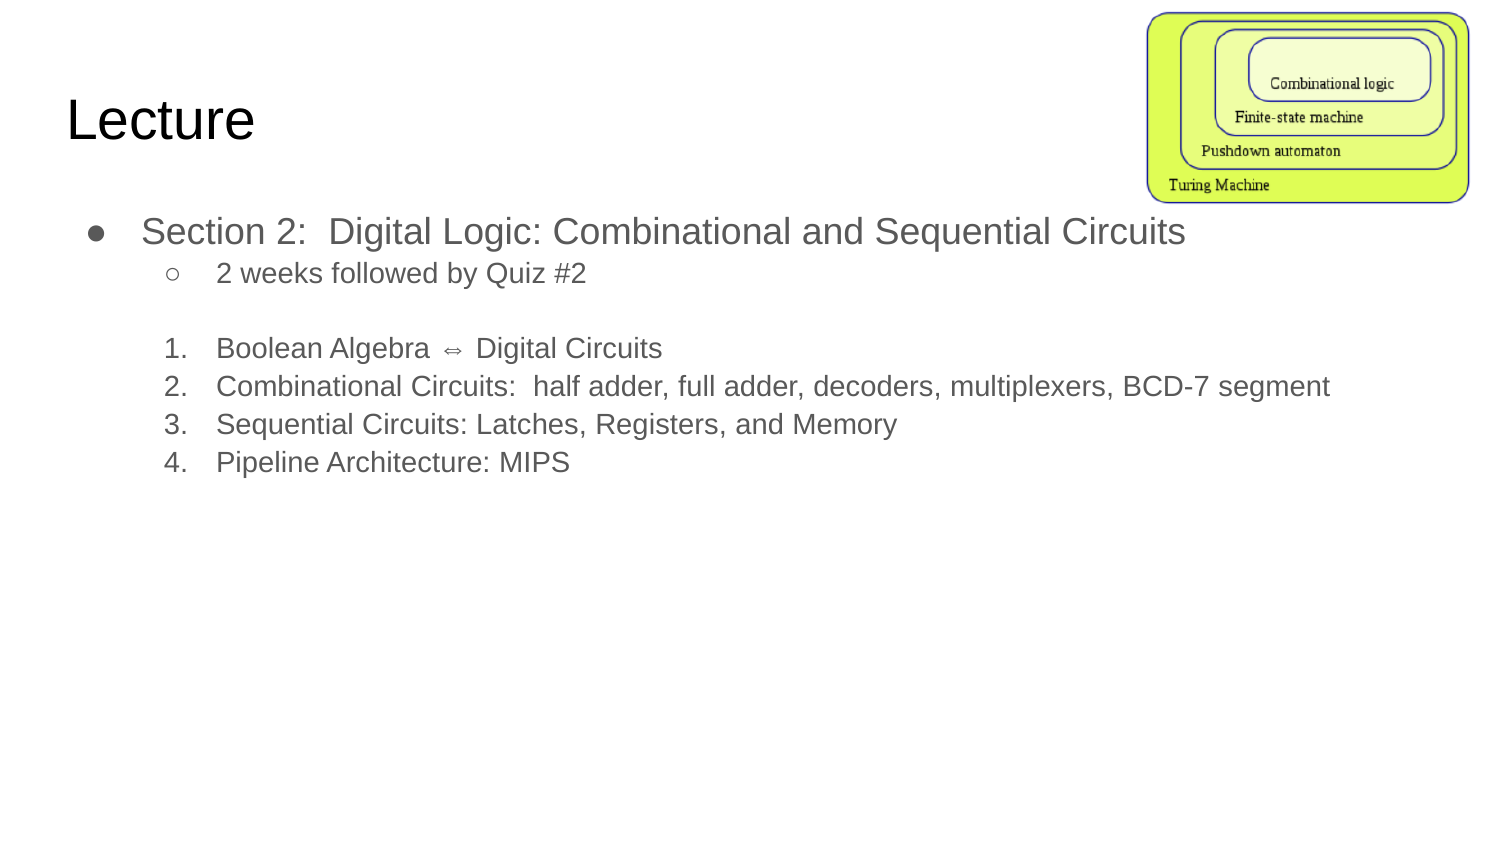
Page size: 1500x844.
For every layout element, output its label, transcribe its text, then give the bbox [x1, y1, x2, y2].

title Lecture [51, 72, 1137, 167]
picture [1142, 0, 1476, 211]
list Section 2: Digital Logic: Combinational and Sequential Circuits 2 weeks followed by Quiz #2 Boolean Algebra ⇔ Digital Circuits Combinational Circuits: half adder, full adder, decoders, multiplexers, BCD-7 segment Sequential Circuits: Latches, Registers, and Memory Pipeline Architecture: MIPS [51, 189, 1449, 750]
